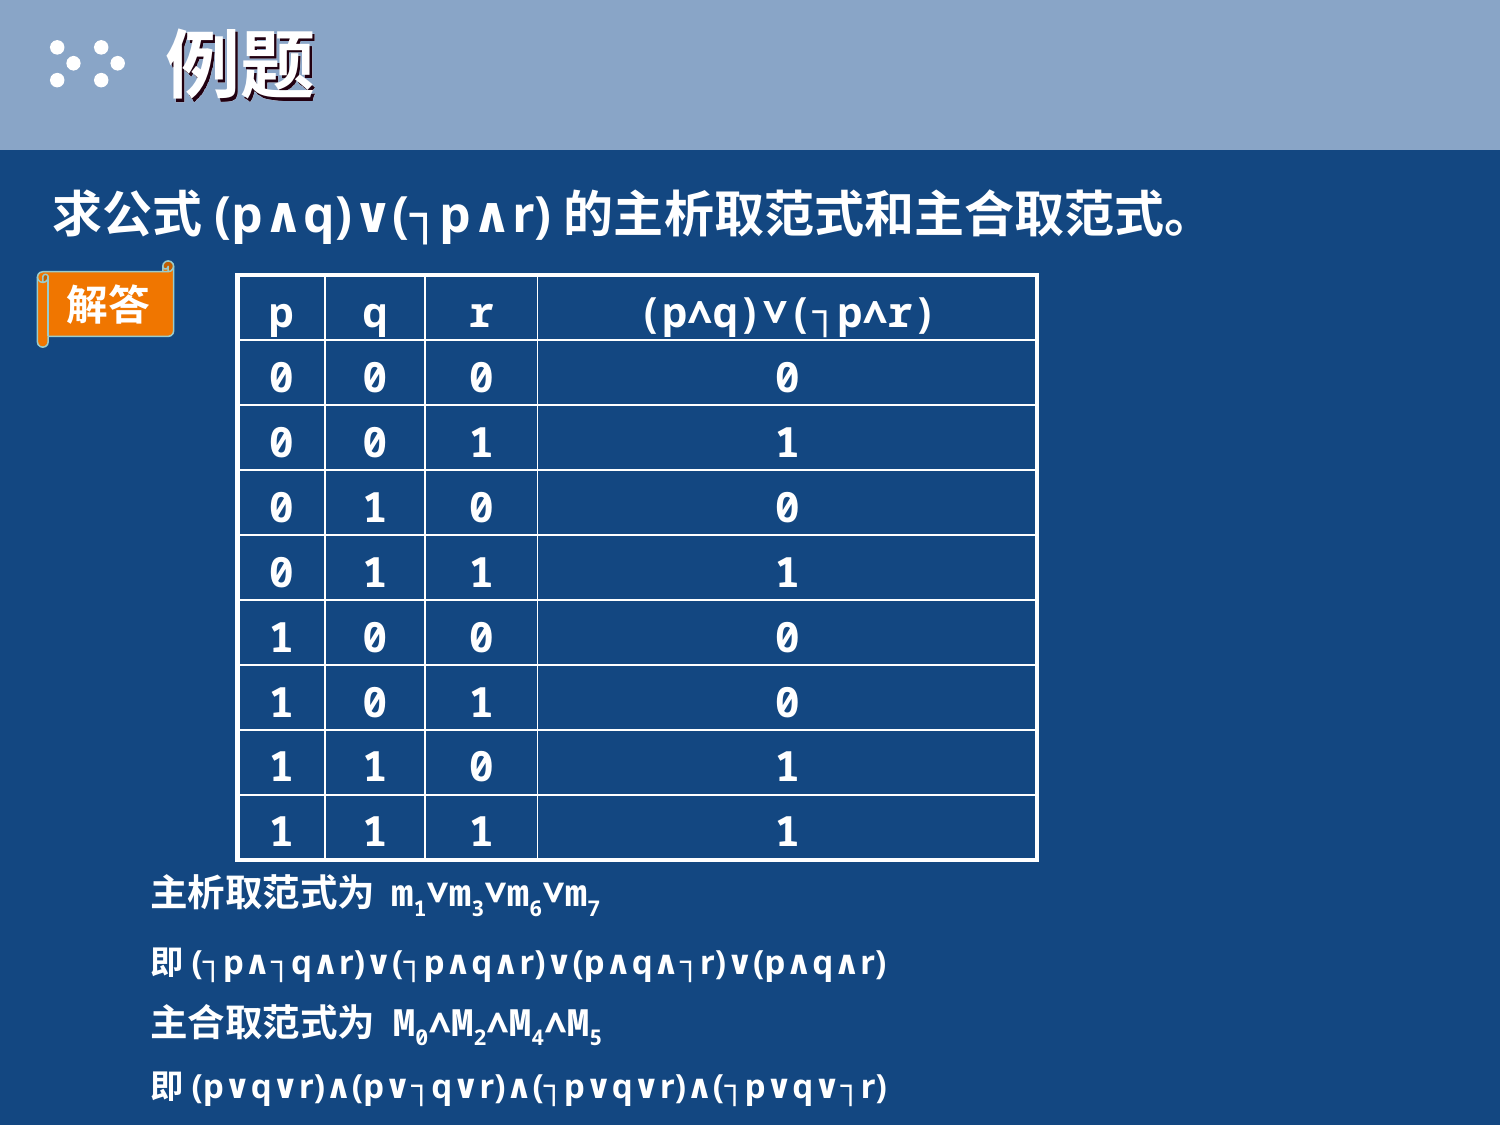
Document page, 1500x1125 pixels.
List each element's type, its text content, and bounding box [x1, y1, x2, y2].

table_cell 1 [538, 796, 1035, 858]
table_cell 1 [326, 471, 424, 534]
table_cell 1 [538, 536, 1035, 599]
text_box 解答 [37, 260, 174, 348]
table_cell 0 [326, 601, 424, 664]
table_cell 0 [538, 471, 1035, 534]
table_cell 1 [538, 406, 1035, 469]
table_cell 1 [426, 406, 537, 469]
table_cell 1 [538, 731, 1035, 794]
text_box 主析取范式为 m1∨m3∨m6∨m7 即(┐p∧┐q∧r)∨(┐p∧q∧r)∨(p∧q∧┐r)∨(p∧q∧r) 主合取范式为 M0∧M2∧M4∧M5 即(p∨q∨r)∧(p∨┐q∨r)∧(┐p∨q∨r)∧(┐p∨q∨┐r) [135, 861, 1194, 1103]
table_cell 1 [326, 731, 424, 794]
table_cell 0 [426, 731, 537, 794]
table_cell 0 [326, 666, 424, 729]
table_cell 0 [240, 536, 324, 599]
table_cell 1 [240, 796, 324, 858]
table_header r [426, 277, 537, 339]
table_cell 0 [240, 406, 324, 469]
table_cell 0 [426, 601, 537, 664]
table_cell 1 [240, 666, 324, 729]
table_cell 1 [240, 601, 324, 664]
table_cell 0 [426, 471, 537, 534]
table_cell 0 [538, 666, 1035, 729]
table_cell 1 [426, 796, 537, 858]
table_header q [326, 277, 424, 339]
table_header p [240, 277, 324, 339]
table_cell 0 [326, 341, 424, 404]
table_cell 0 [538, 601, 1035, 664]
table_cell 0 [240, 471, 324, 534]
table_cell 1 [326, 796, 424, 858]
table_cell 1 [240, 731, 324, 794]
table_cell 0 [326, 406, 424, 469]
table_cell 0 [426, 341, 537, 404]
table_cell 1 [326, 536, 424, 599]
table_cell 0 [538, 341, 1035, 404]
list 求公式(p∧q)∨(┐p∧r)的主析取范式和主合取范式。 [37, 174, 1500, 250]
table_cell 1 [426, 536, 537, 599]
table_cell 1 [426, 666, 537, 729]
table_cell 0 [240, 341, 324, 404]
title 例题 [150, 0, 1500, 125]
table_header (p∧q)∨(┐p∧r) [538, 277, 1035, 339]
